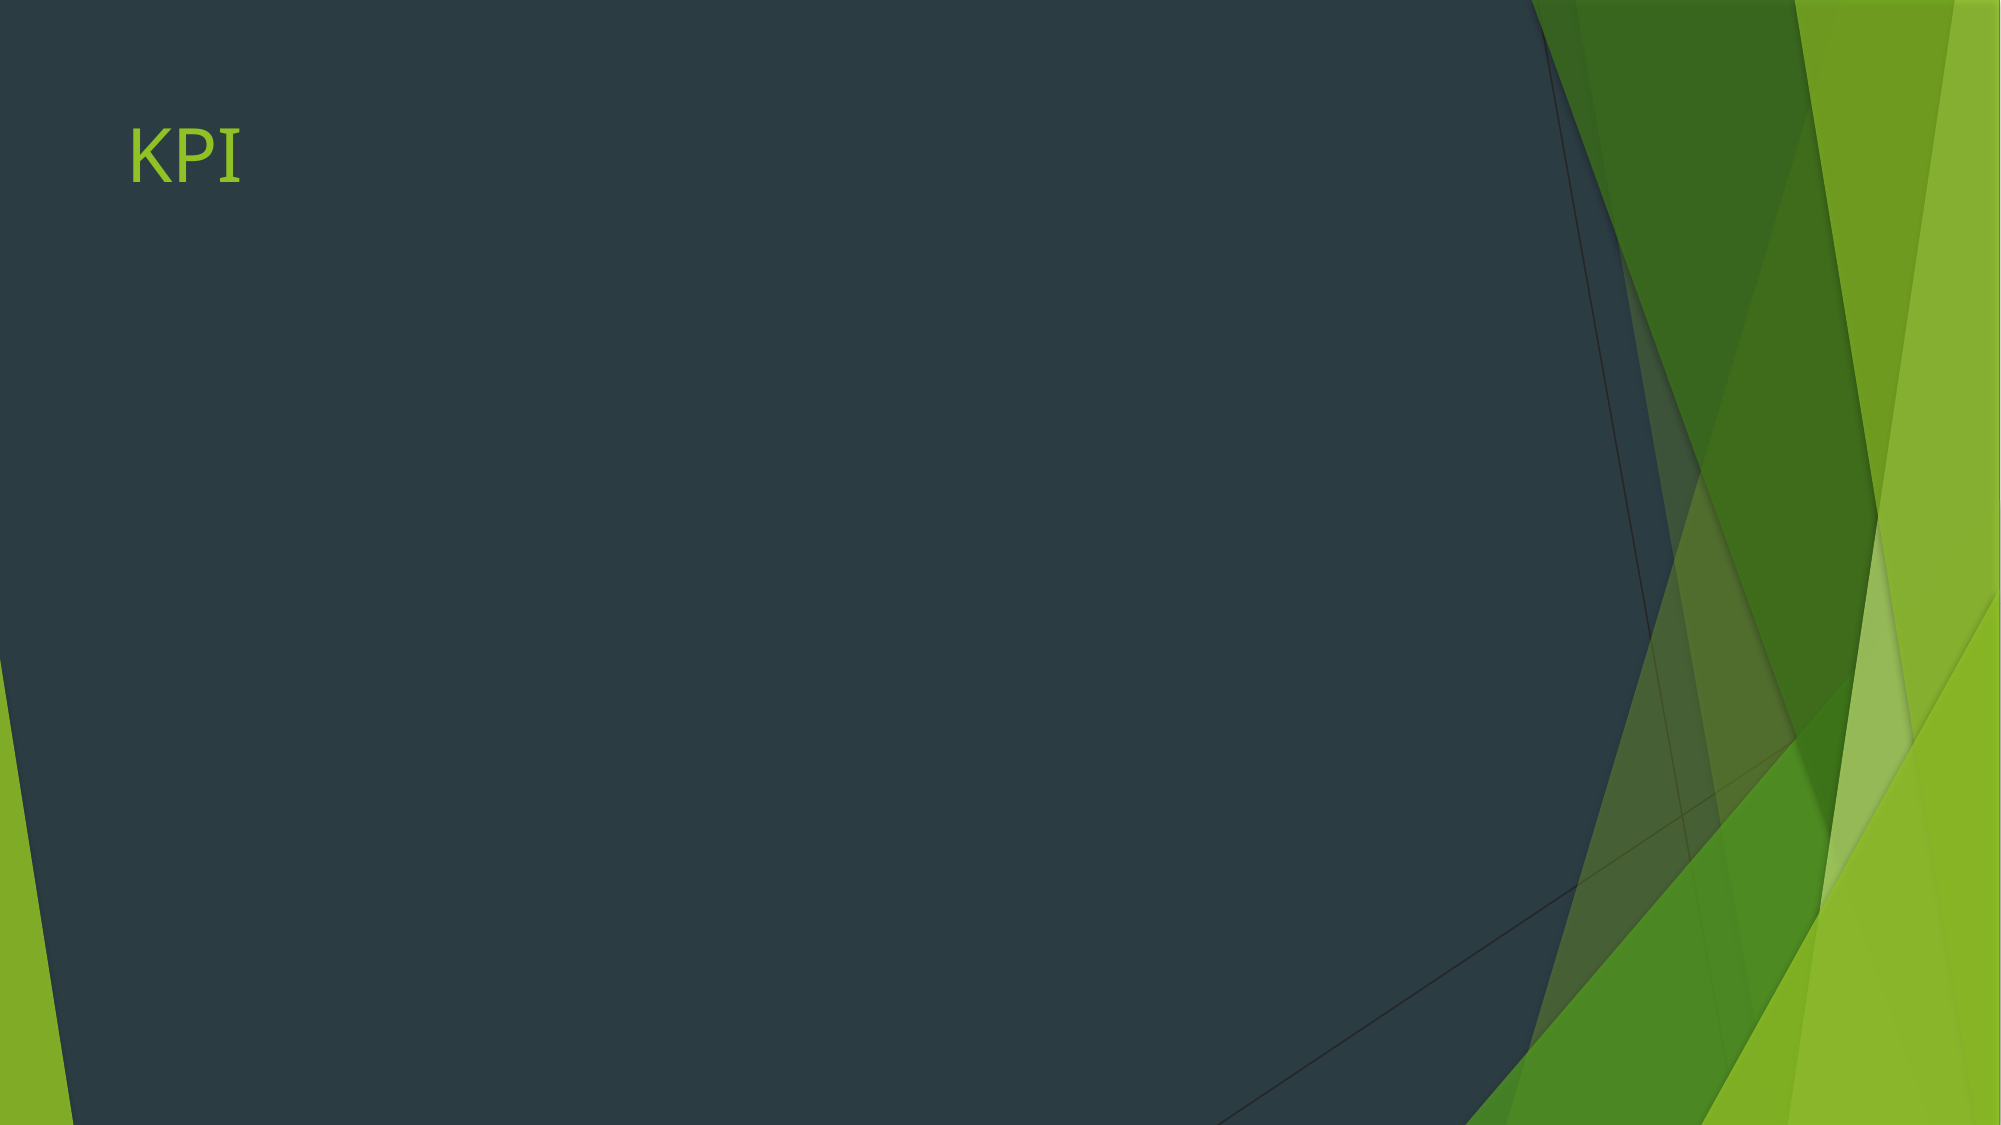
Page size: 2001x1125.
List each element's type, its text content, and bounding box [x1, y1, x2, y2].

title KPI [111, 99, 1522, 317]
